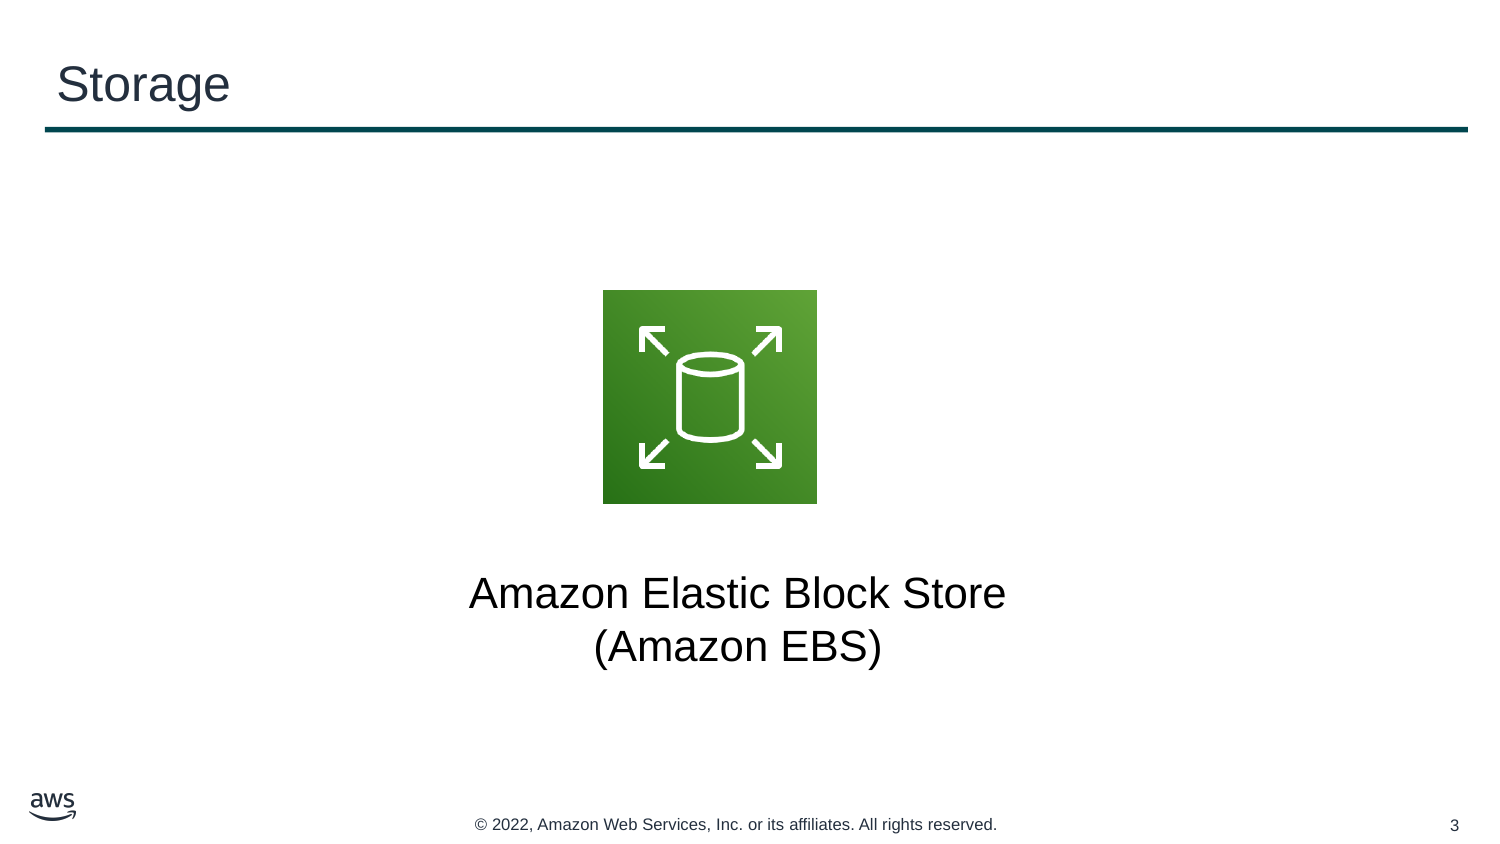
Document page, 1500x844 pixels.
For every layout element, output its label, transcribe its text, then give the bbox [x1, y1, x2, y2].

picture [603, 289, 817, 504]
slide_number ‹#› [1411, 808, 1471, 841]
text_box Amazon Elastic Block Store (Amazon EBS) [424, 565, 1052, 671]
picture [29, 793, 76, 821]
title Storage [45, 36, 1469, 127]
